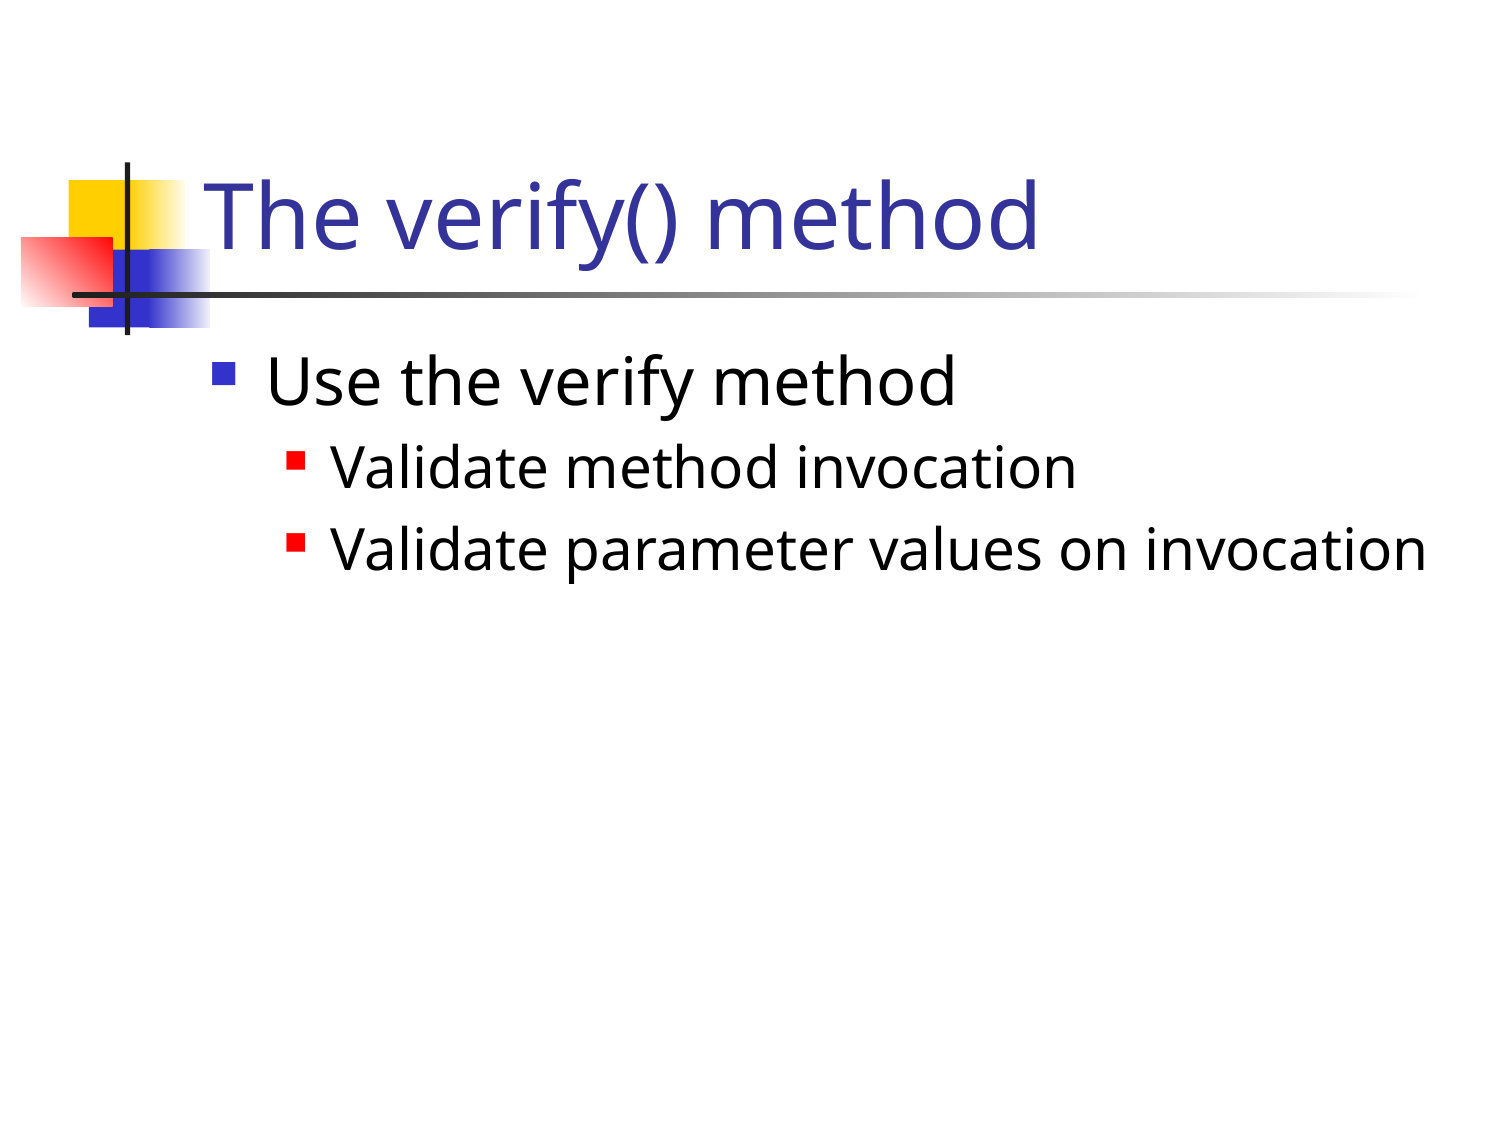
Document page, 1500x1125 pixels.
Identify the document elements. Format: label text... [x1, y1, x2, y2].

title The verify() method [188, 35, 1468, 275]
list Use the verify method Validate method invocation Validate parameter values on invocation [193, 331, 1469, 1006]
